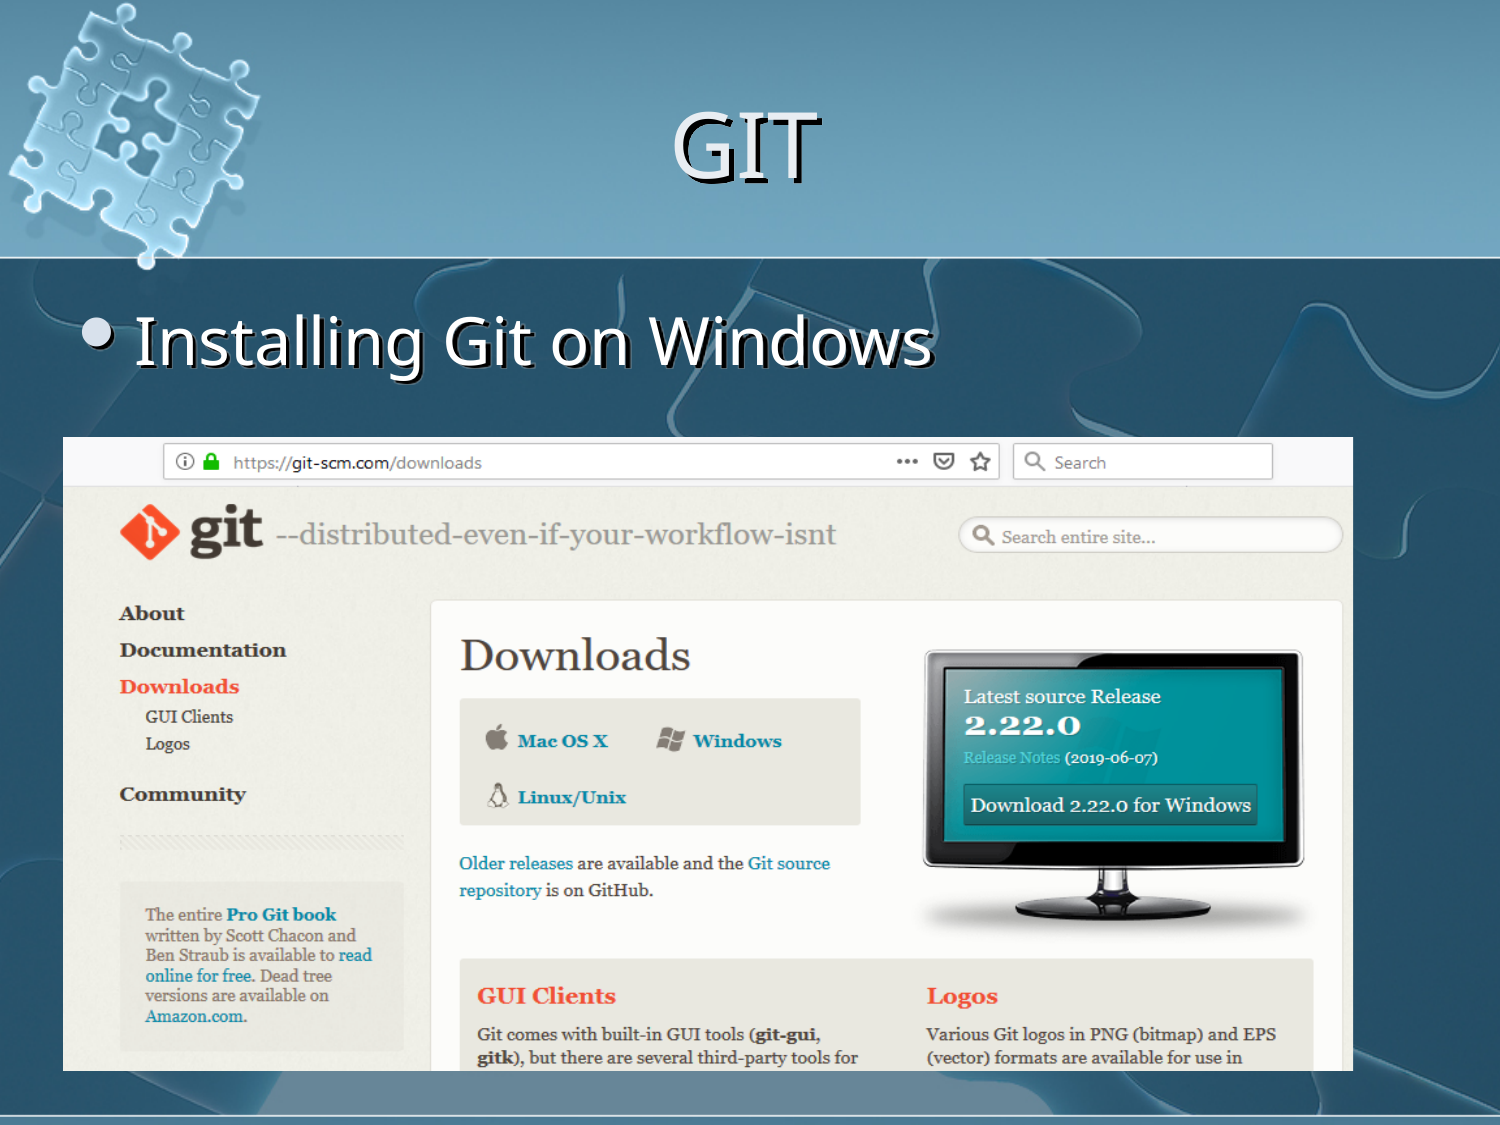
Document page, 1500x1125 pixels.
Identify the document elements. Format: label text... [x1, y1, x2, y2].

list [63, 437, 1354, 1071]
list Installing Git on Windows [62, 290, 1405, 1071]
picture [0, 0, 1500, 1125]
title GIT [124, 54, 1388, 230]
